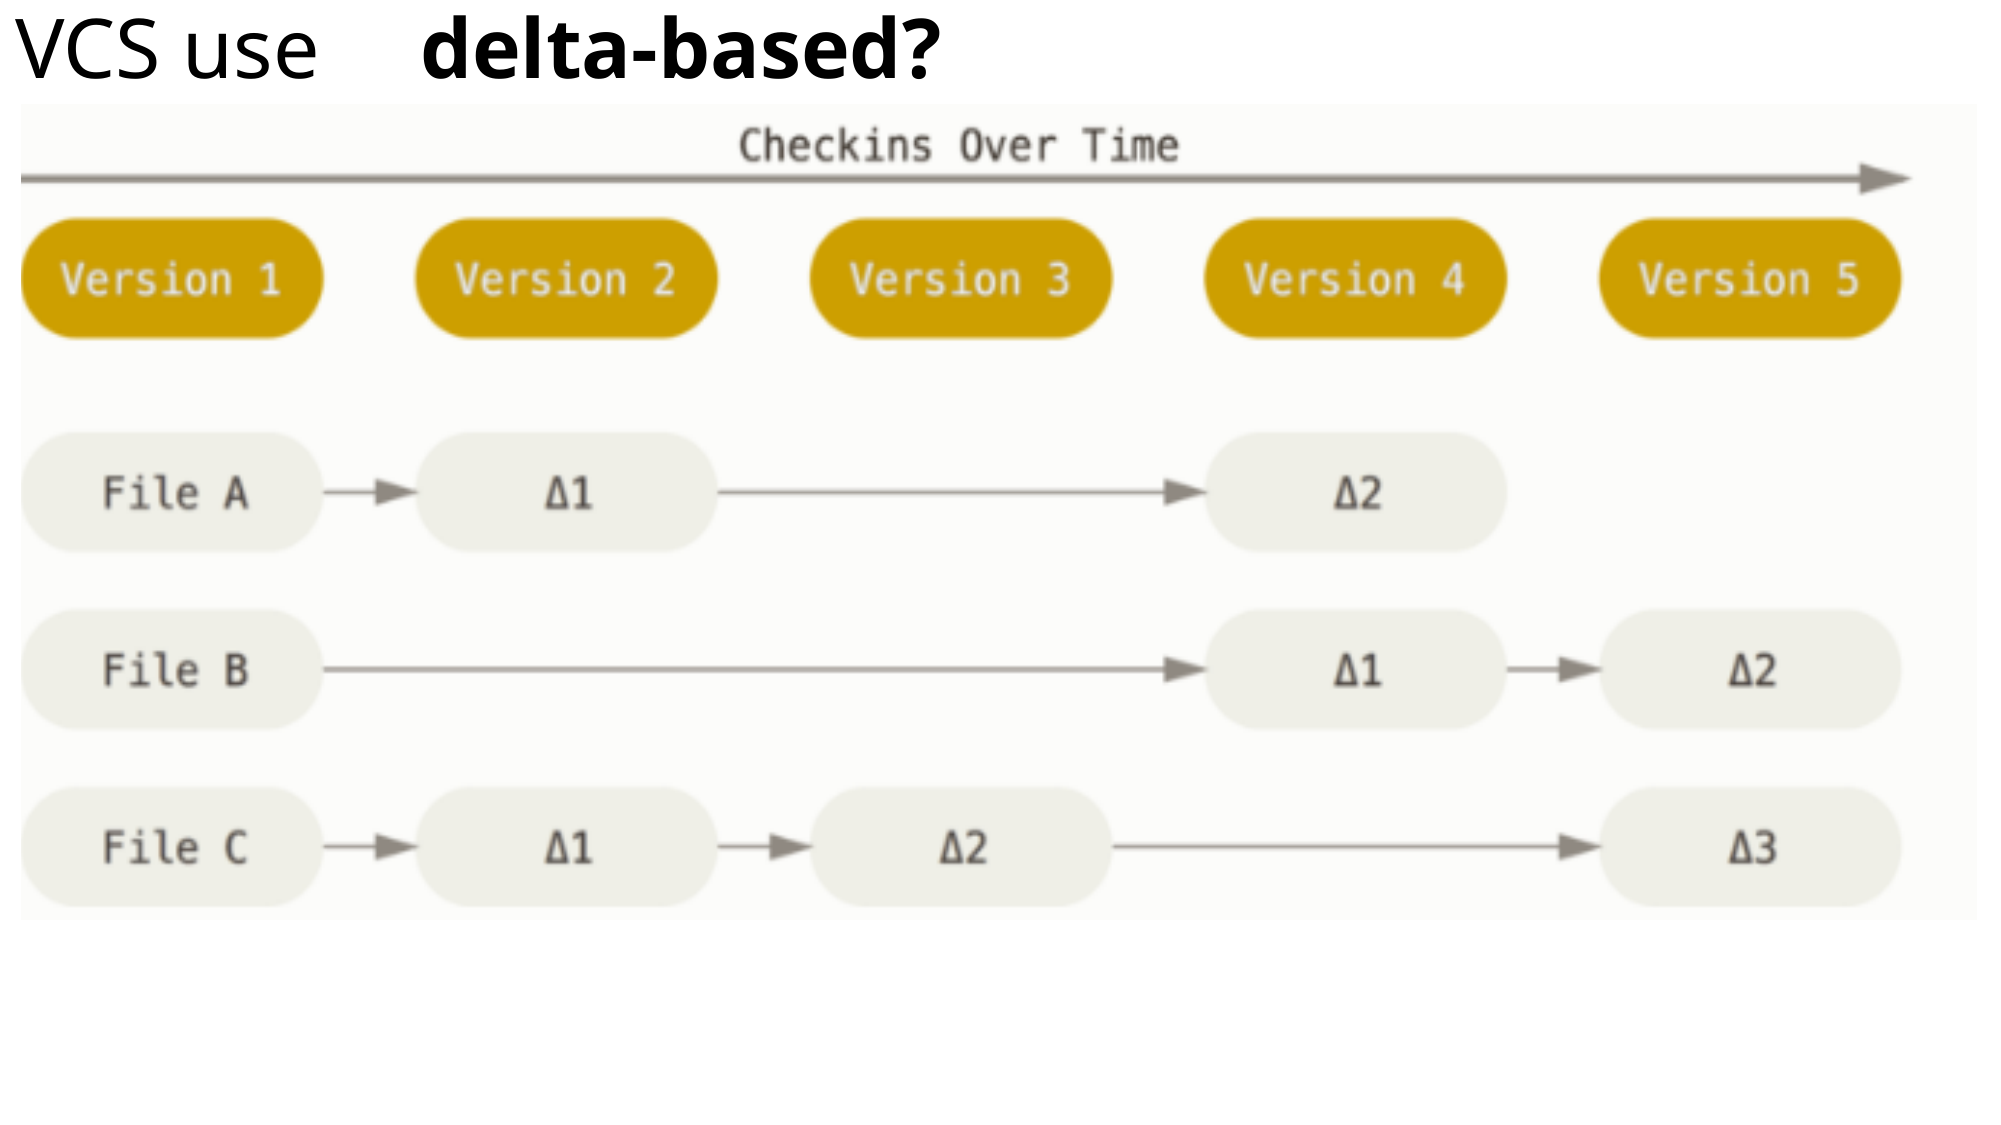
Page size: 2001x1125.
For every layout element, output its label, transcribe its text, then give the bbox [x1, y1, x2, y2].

picture [21, 104, 1977, 920]
title VCS use delta-based? [0, 0, 1863, 105]
